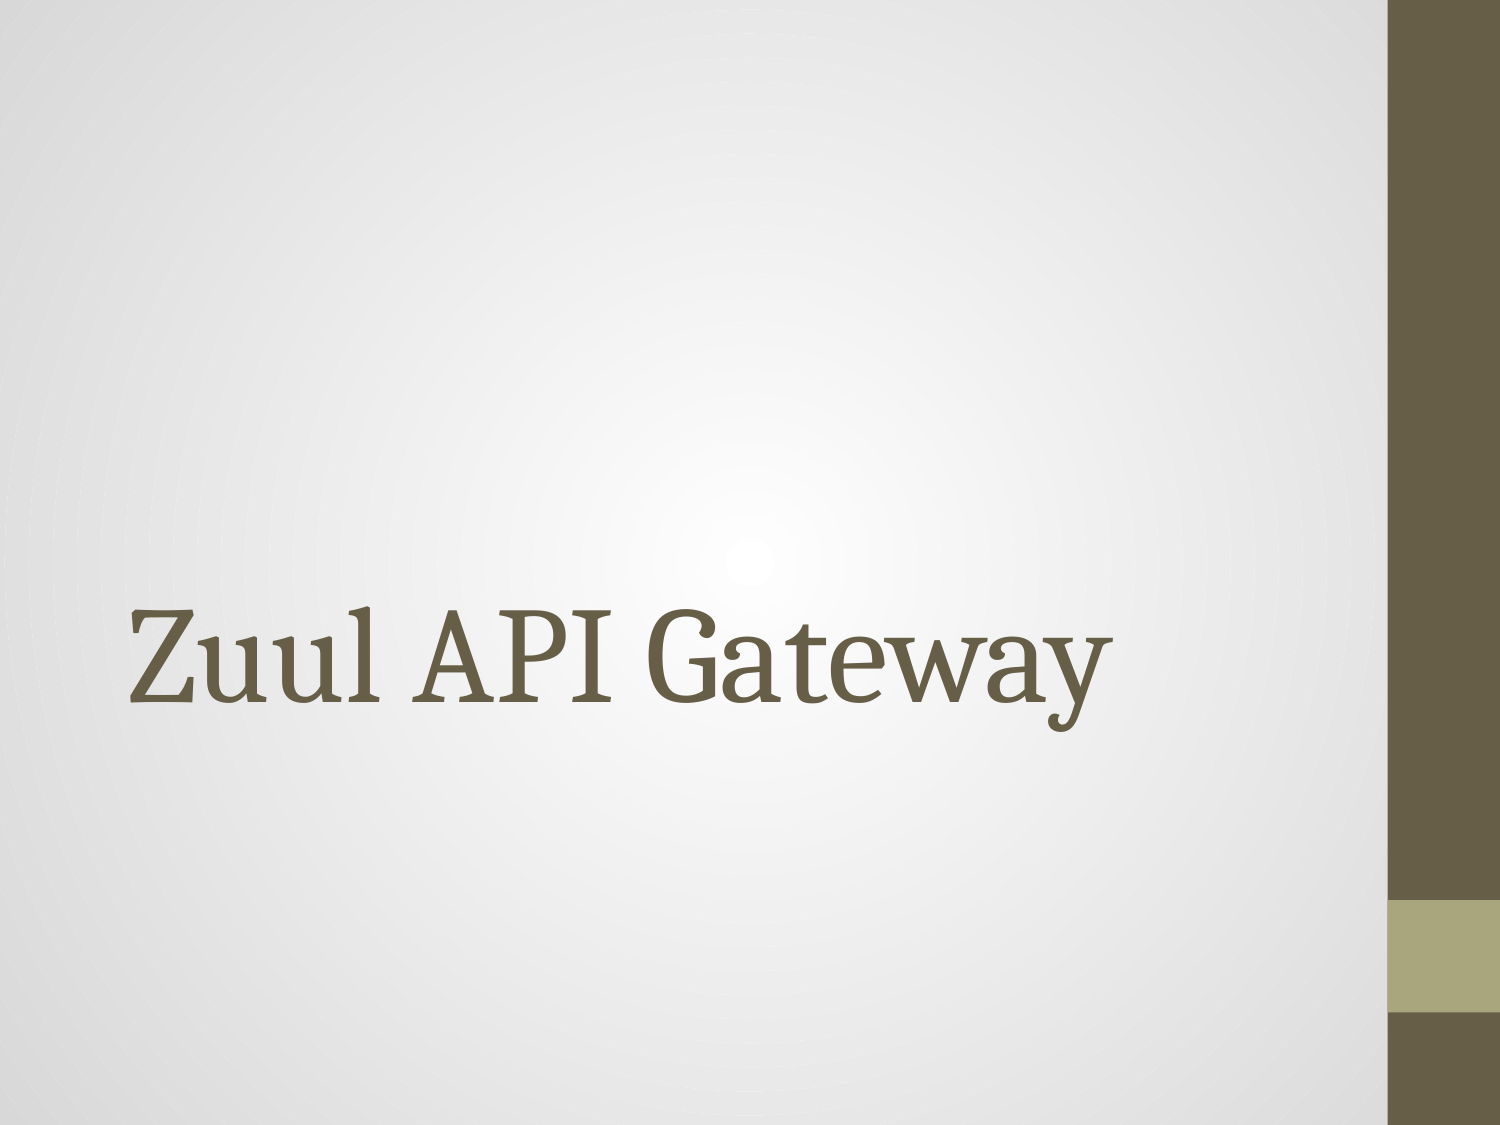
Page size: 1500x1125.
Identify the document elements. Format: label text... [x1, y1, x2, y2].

title Zuul API Gateway [112, 312, 1350, 738]
